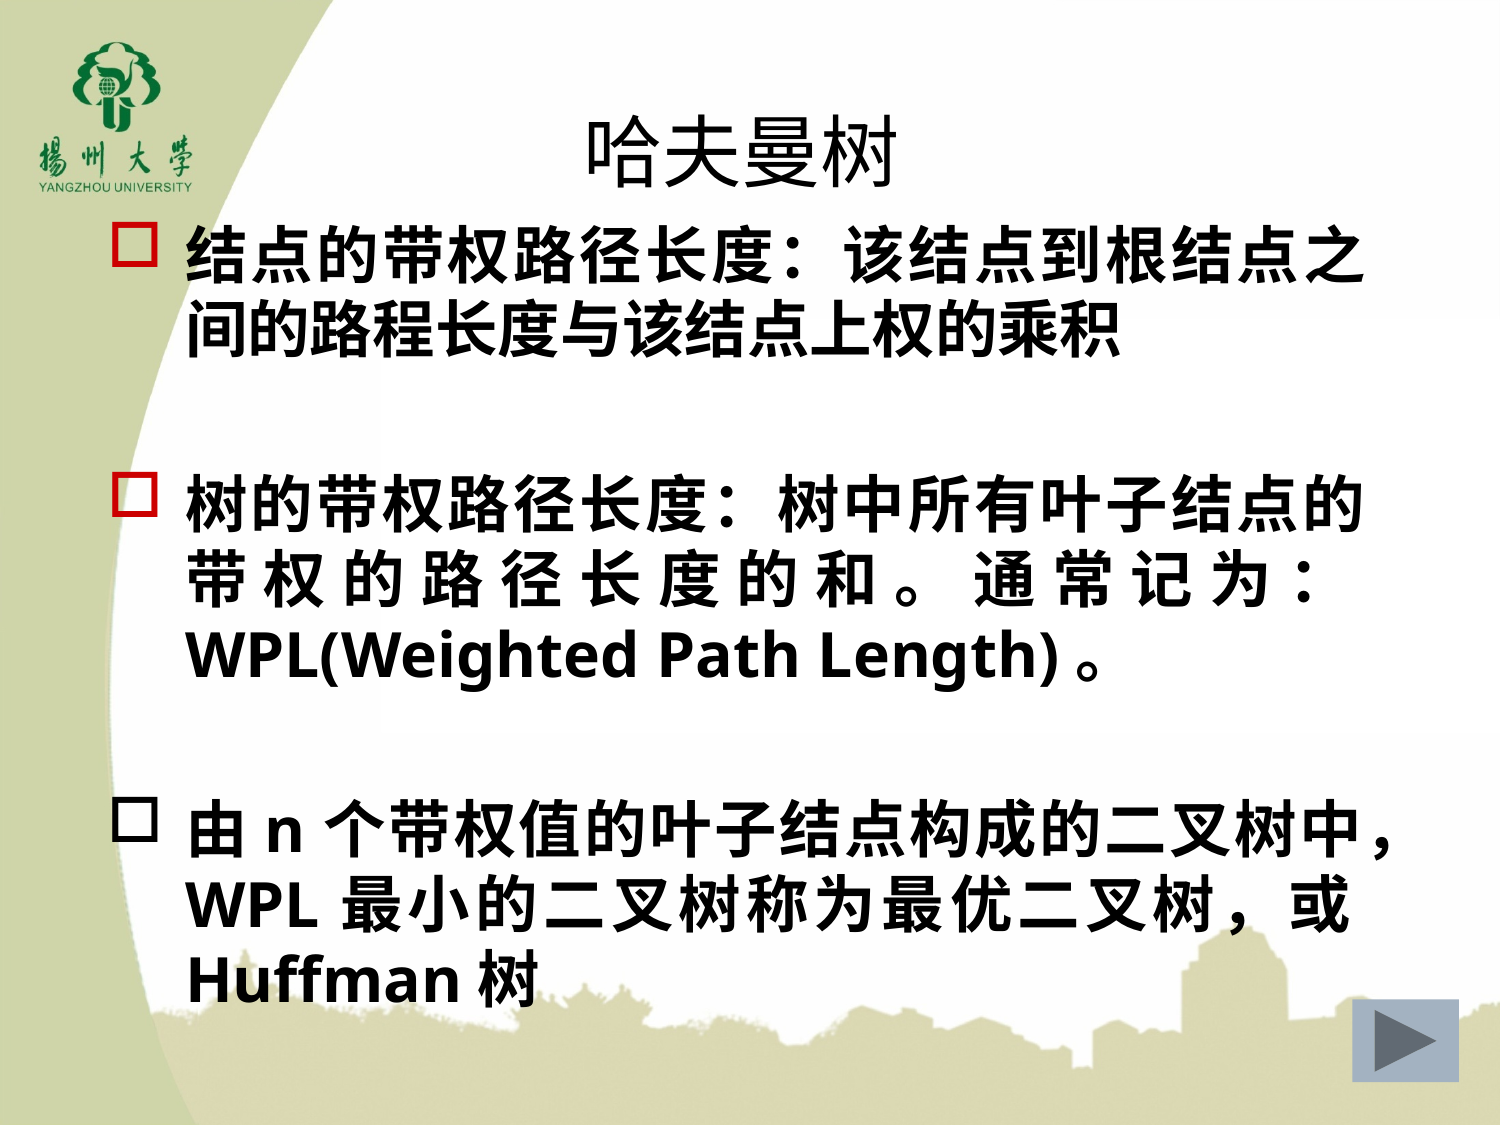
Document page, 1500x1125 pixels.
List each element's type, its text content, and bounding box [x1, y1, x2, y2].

picture [0, 0, 1500, 1125]
list 结点的带权路径长度：该结点到根结点之间的路程长度与该结点上权的乘积 树的带权路径长度：树中所有叶子结点的带权的路径长度的和。通常记为：WPL(Weighted Path Length)。 由n个带权值的叶子结点构成的二叉树中，WPL最小的二叉树称为最优二叉树，或Huffman树 [92, 207, 1382, 1071]
text_box [1352, 999, 1459, 1083]
title 哈夫曼树 [93, 49, 1407, 250]
